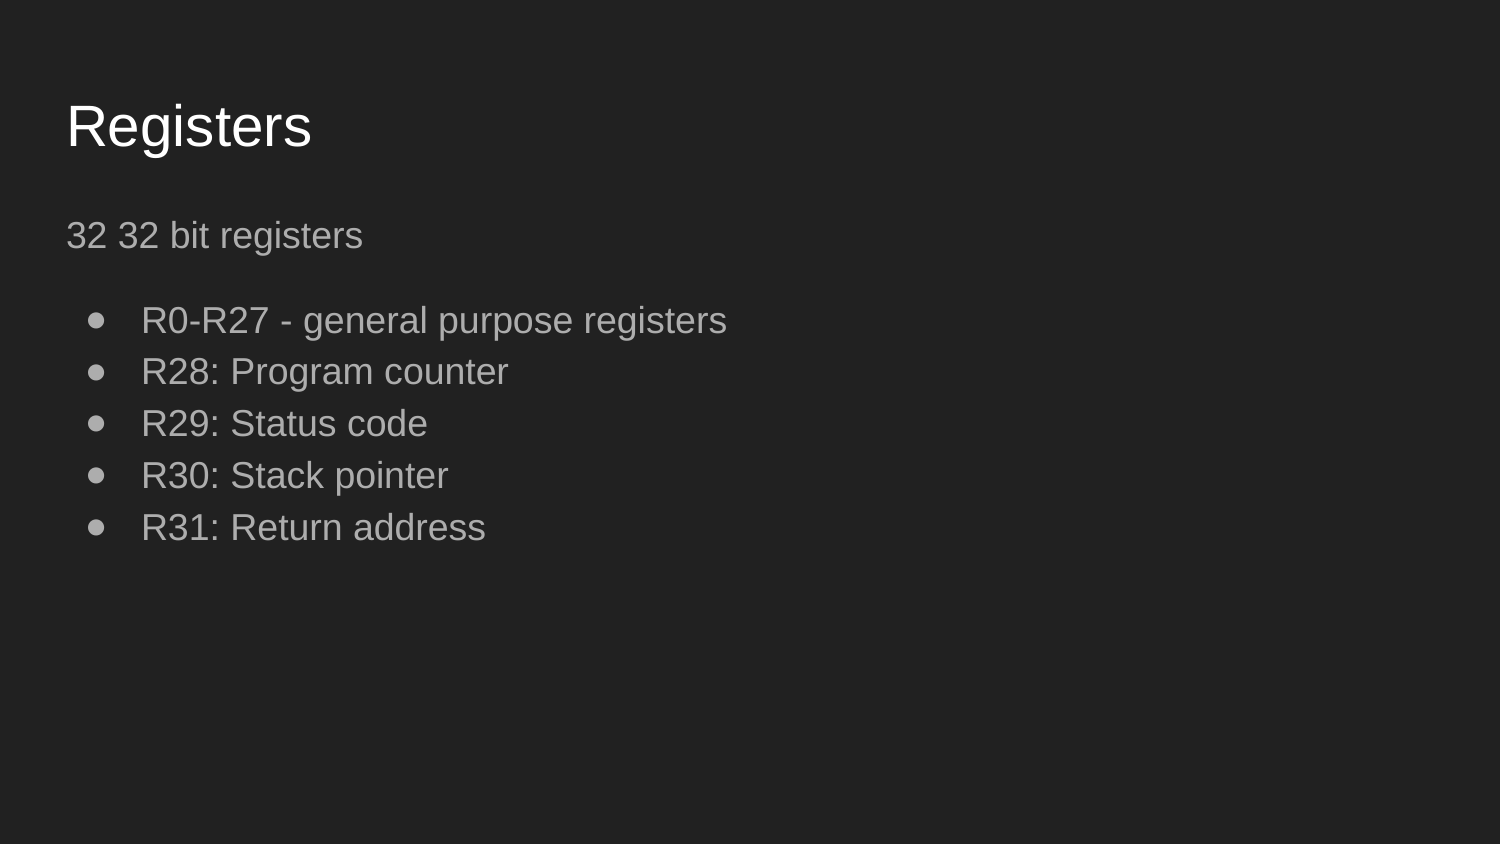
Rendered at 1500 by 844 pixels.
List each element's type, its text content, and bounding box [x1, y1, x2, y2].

list 32 32 bit registers R0-R27 - general purpose registers R28: Program counter R29: Status code R30: Stack pointer R31: Return address [51, 189, 1449, 750]
title Registers [51, 72, 1449, 167]
